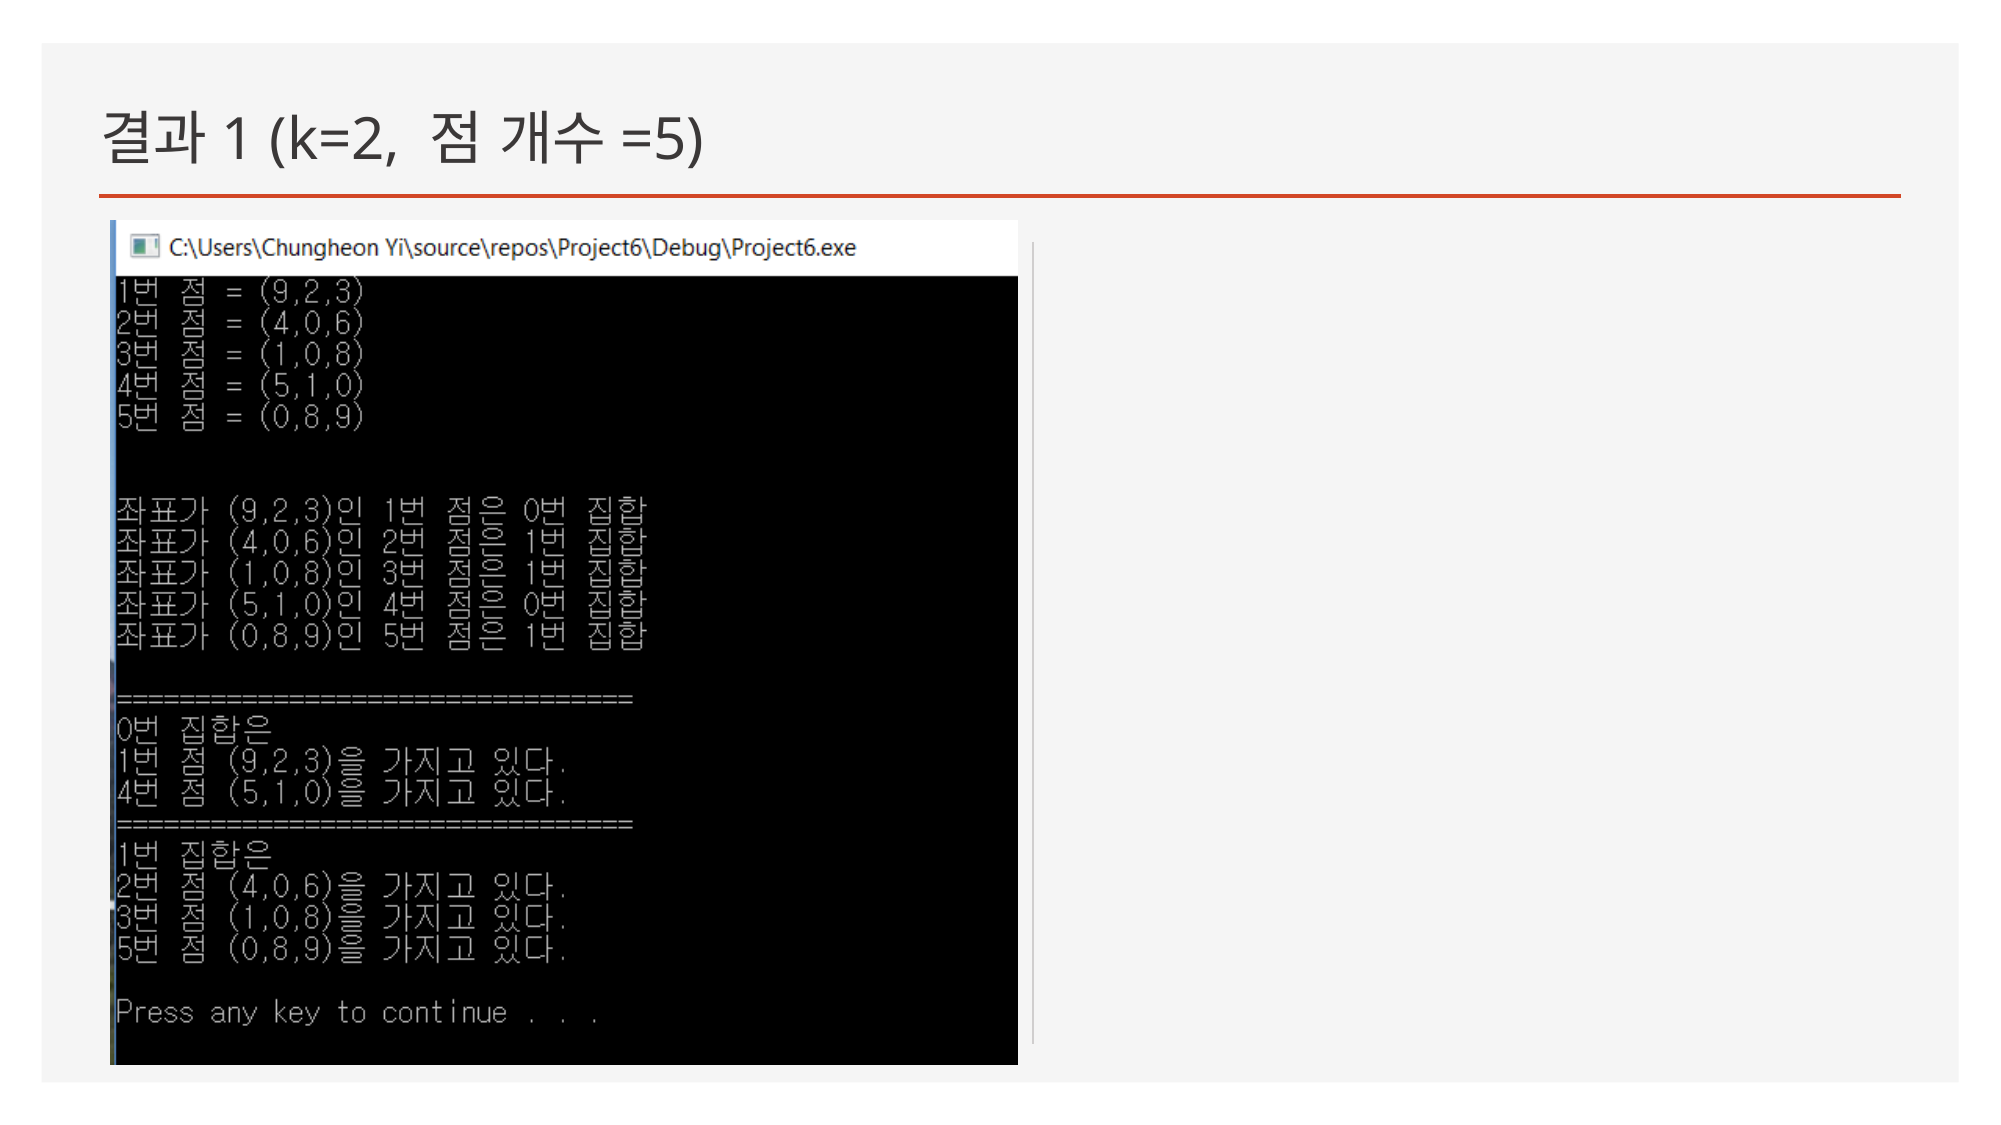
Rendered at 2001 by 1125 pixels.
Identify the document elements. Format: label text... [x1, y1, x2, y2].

picture [110, 220, 1018, 1065]
title 결과1 (k=2, 점 개수=5) [85, 73, 1214, 179]
